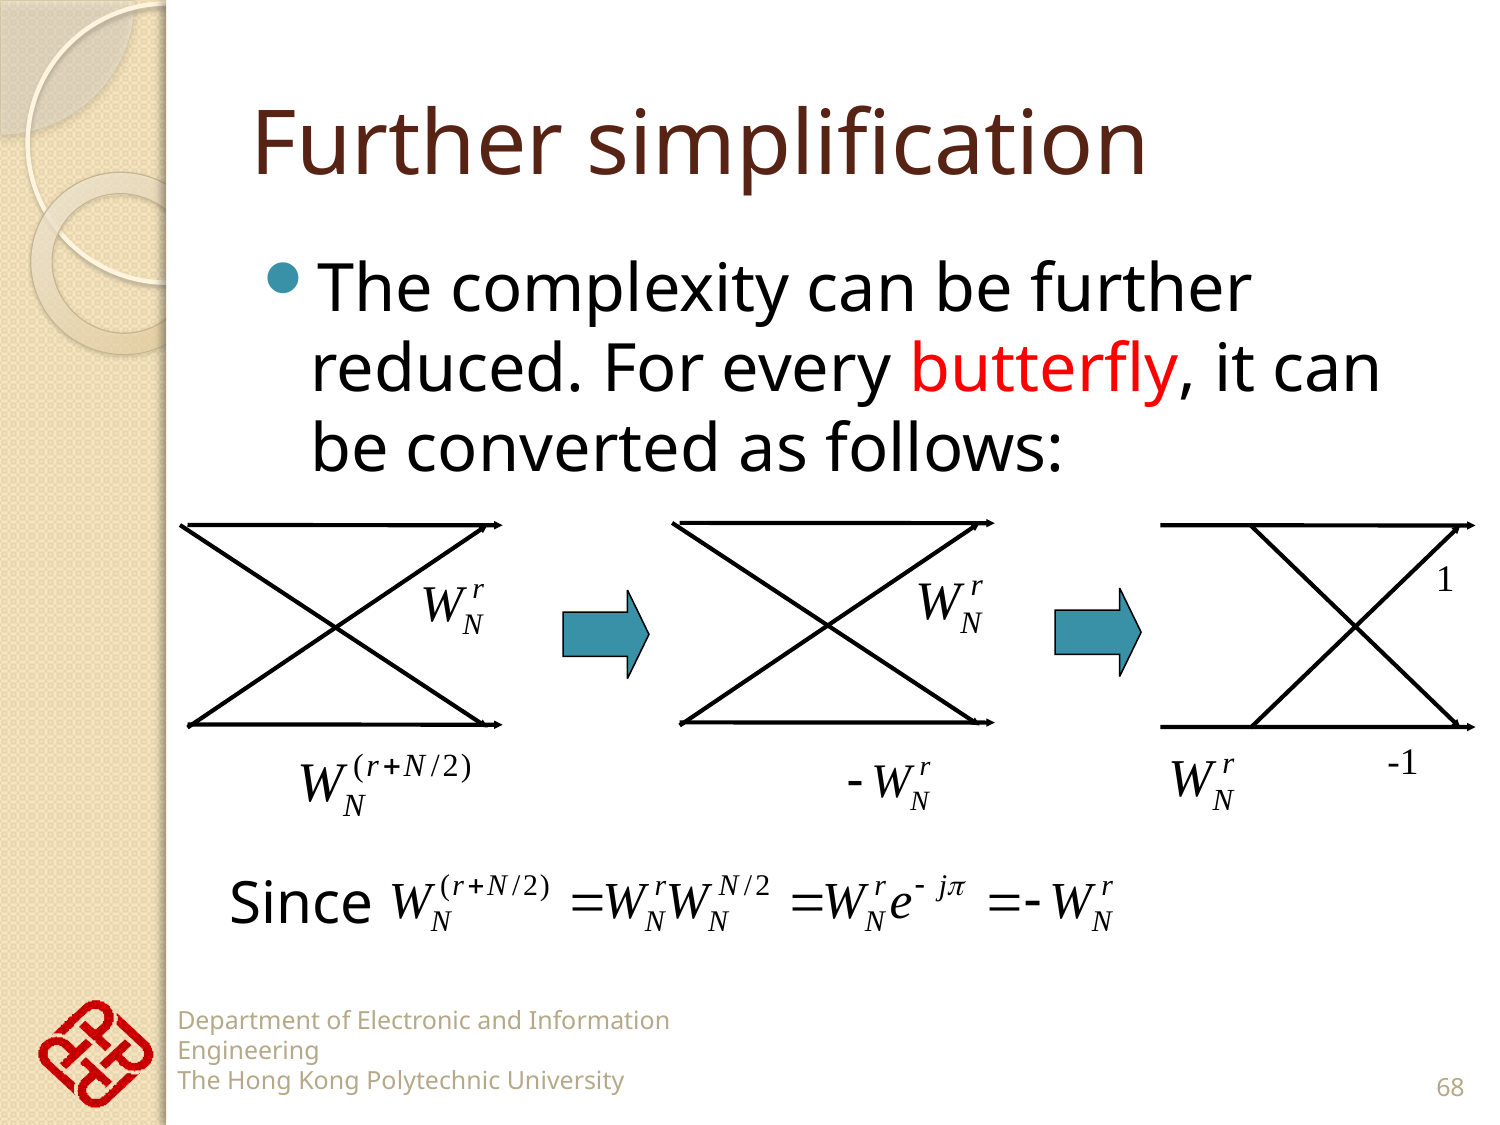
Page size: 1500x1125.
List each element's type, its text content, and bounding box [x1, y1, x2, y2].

text_box [927, 522, 980, 558]
text_box [980, 519, 995, 528]
text_box -1 [1372, 729, 1434, 790]
text_box [179, 524, 486, 724]
text_box [1461, 521, 1476, 530]
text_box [840, 745, 941, 822]
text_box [293, 740, 480, 830]
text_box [912, 560, 995, 648]
picture [37, 999, 155, 1109]
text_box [1165, 738, 1246, 824]
text_box [432, 525, 488, 562]
text_box [563, 590, 649, 679]
text_box [672, 522, 978, 722]
text_box [1438, 525, 1461, 546]
text_box [187, 720, 503, 729]
text_box [1461, 722, 1476, 732]
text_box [416, 565, 495, 648]
text_box [488, 521, 503, 530]
text_box 1 [1421, 546, 1470, 607]
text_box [385, 862, 1125, 945]
list The complexity can be further reduced. For every butterfly, it can be converted as follows: [235, 237, 1466, 1025]
title Further simplification [235, 45, 1466, 233]
text_box [679, 718, 995, 727]
text_box Since [214, 857, 388, 942]
text_box [1055, 588, 1142, 677]
slide_number 68 [1413, 1034, 1488, 1113]
text_box [1250, 525, 1461, 728]
